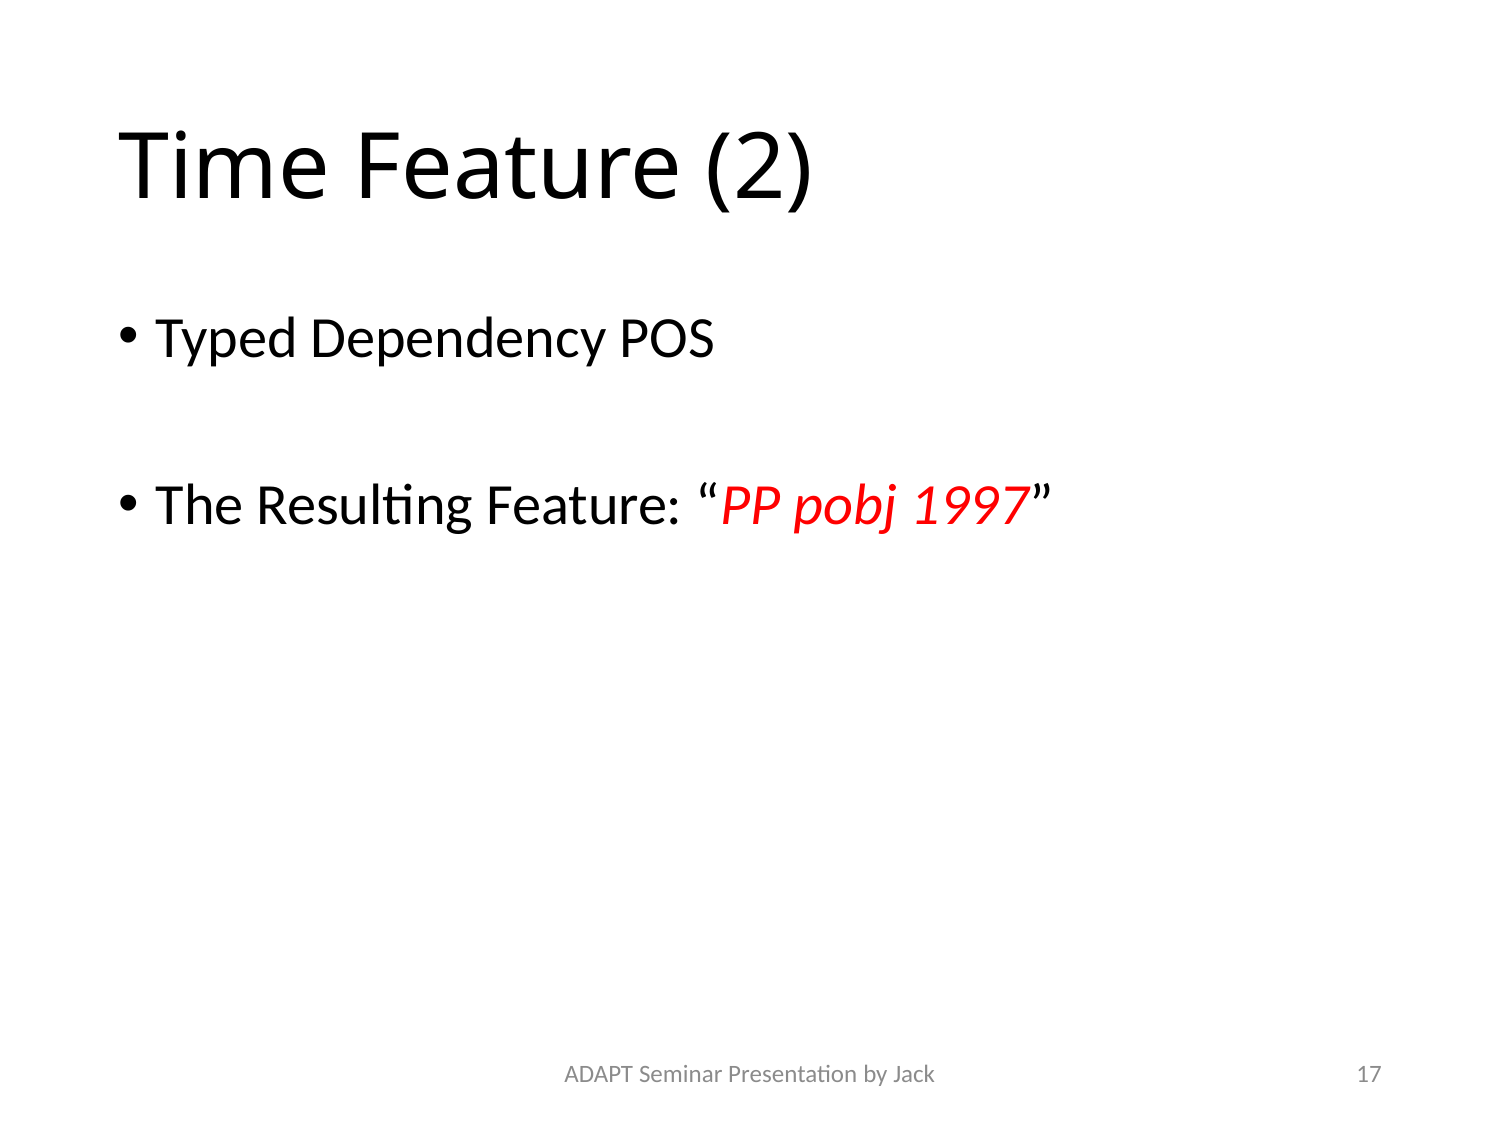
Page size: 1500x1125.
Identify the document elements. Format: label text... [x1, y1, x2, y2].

title Time Feature (2) [103, 59, 1397, 278]
footer ADAPT Seminar Presentation by Jack [496, 1042, 1004, 1103]
list Typed Dependency POS The Resulting Feature: “PP pobj 1997” [103, 299, 1397, 1014]
slide_number 17 [1059, 1042, 1397, 1103]
